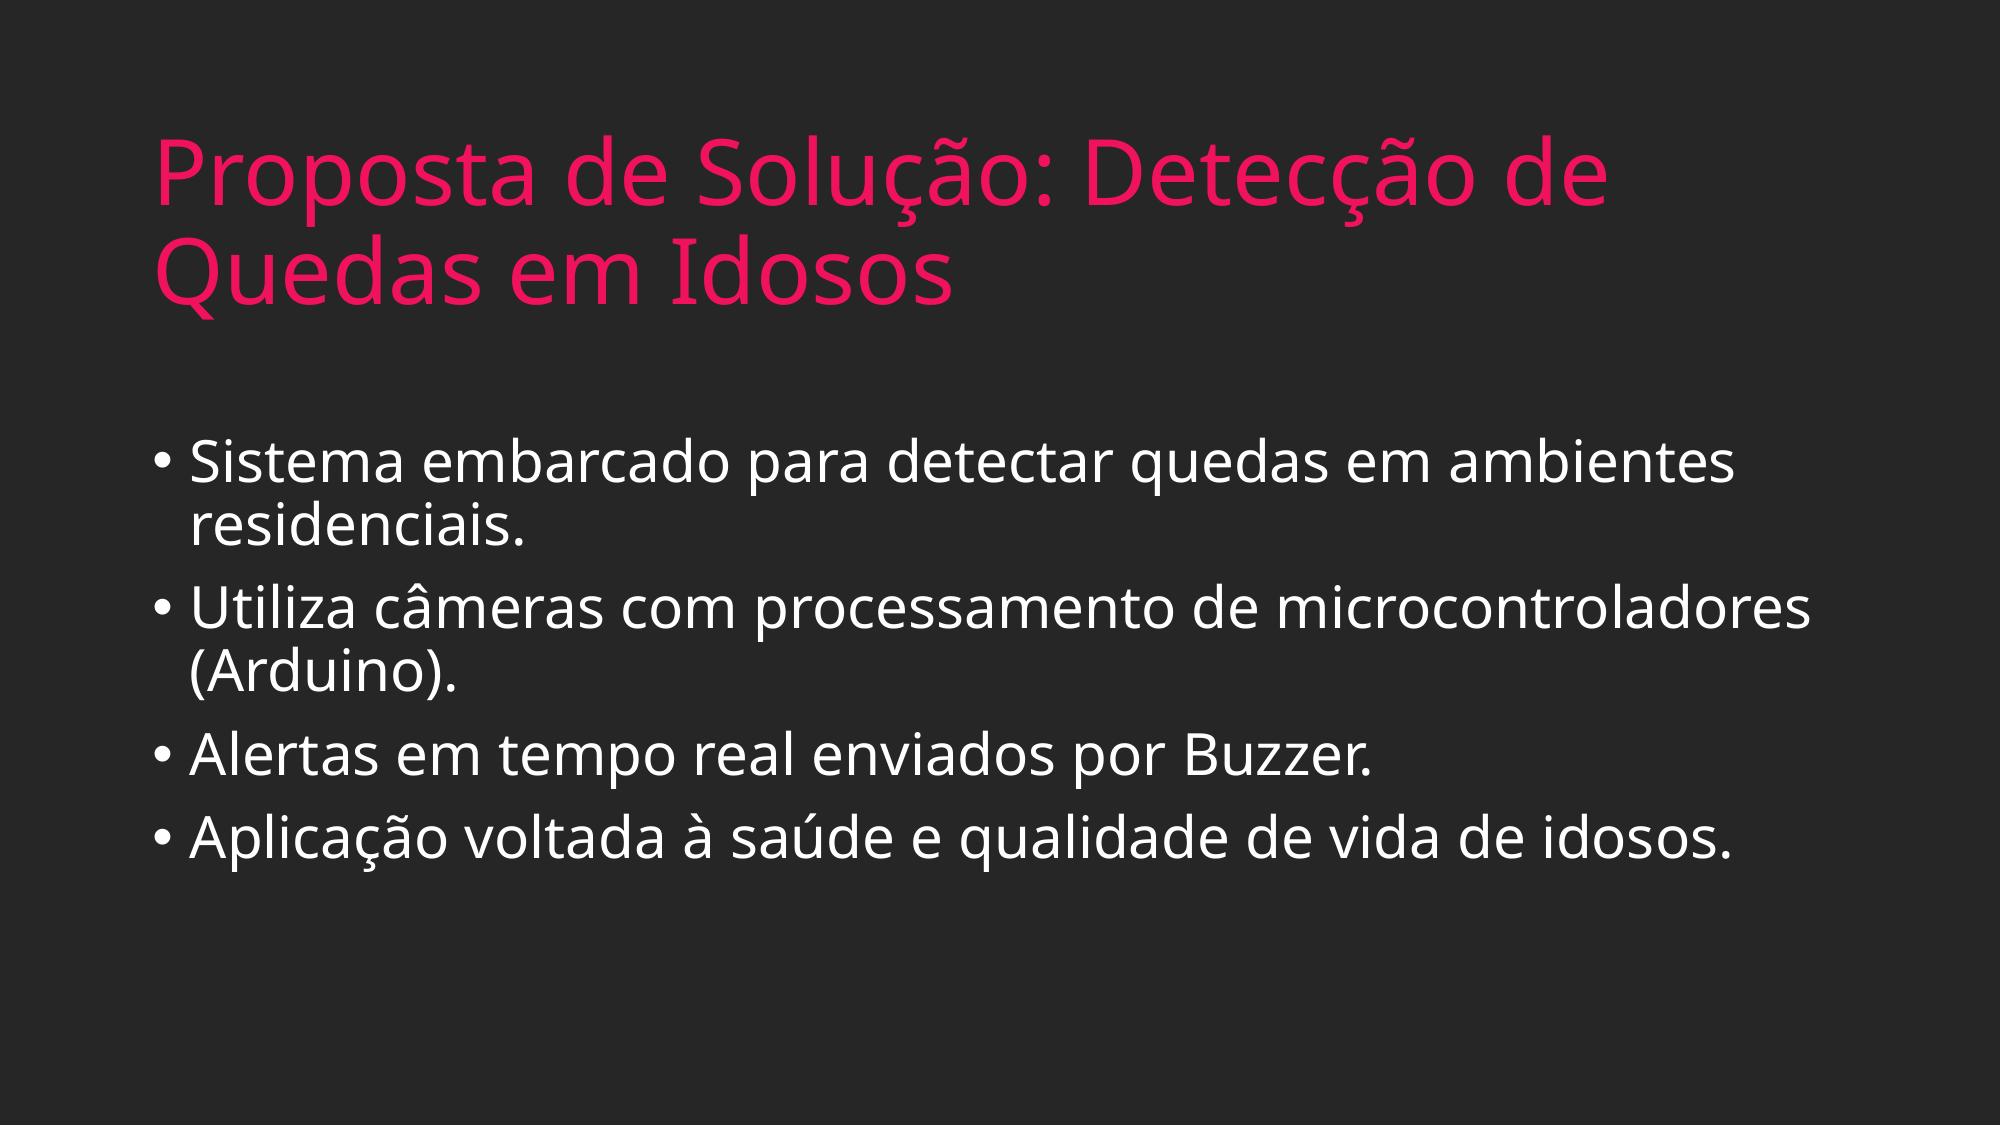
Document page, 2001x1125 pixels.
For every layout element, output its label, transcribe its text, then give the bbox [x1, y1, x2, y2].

title Proposta de Solução: Detecção de Quedas em Idosos [137, 116, 1863, 334]
list Sistema embarcado para detectar quedas em ambientes residenciais. Utiliza câmeras com processamento de microcontroladores (Arduino). Alertas em tempo real enviados por Buzzer. Aplicação voltada à saúde e qualidade de vida de idosos. [137, 424, 1863, 936]
